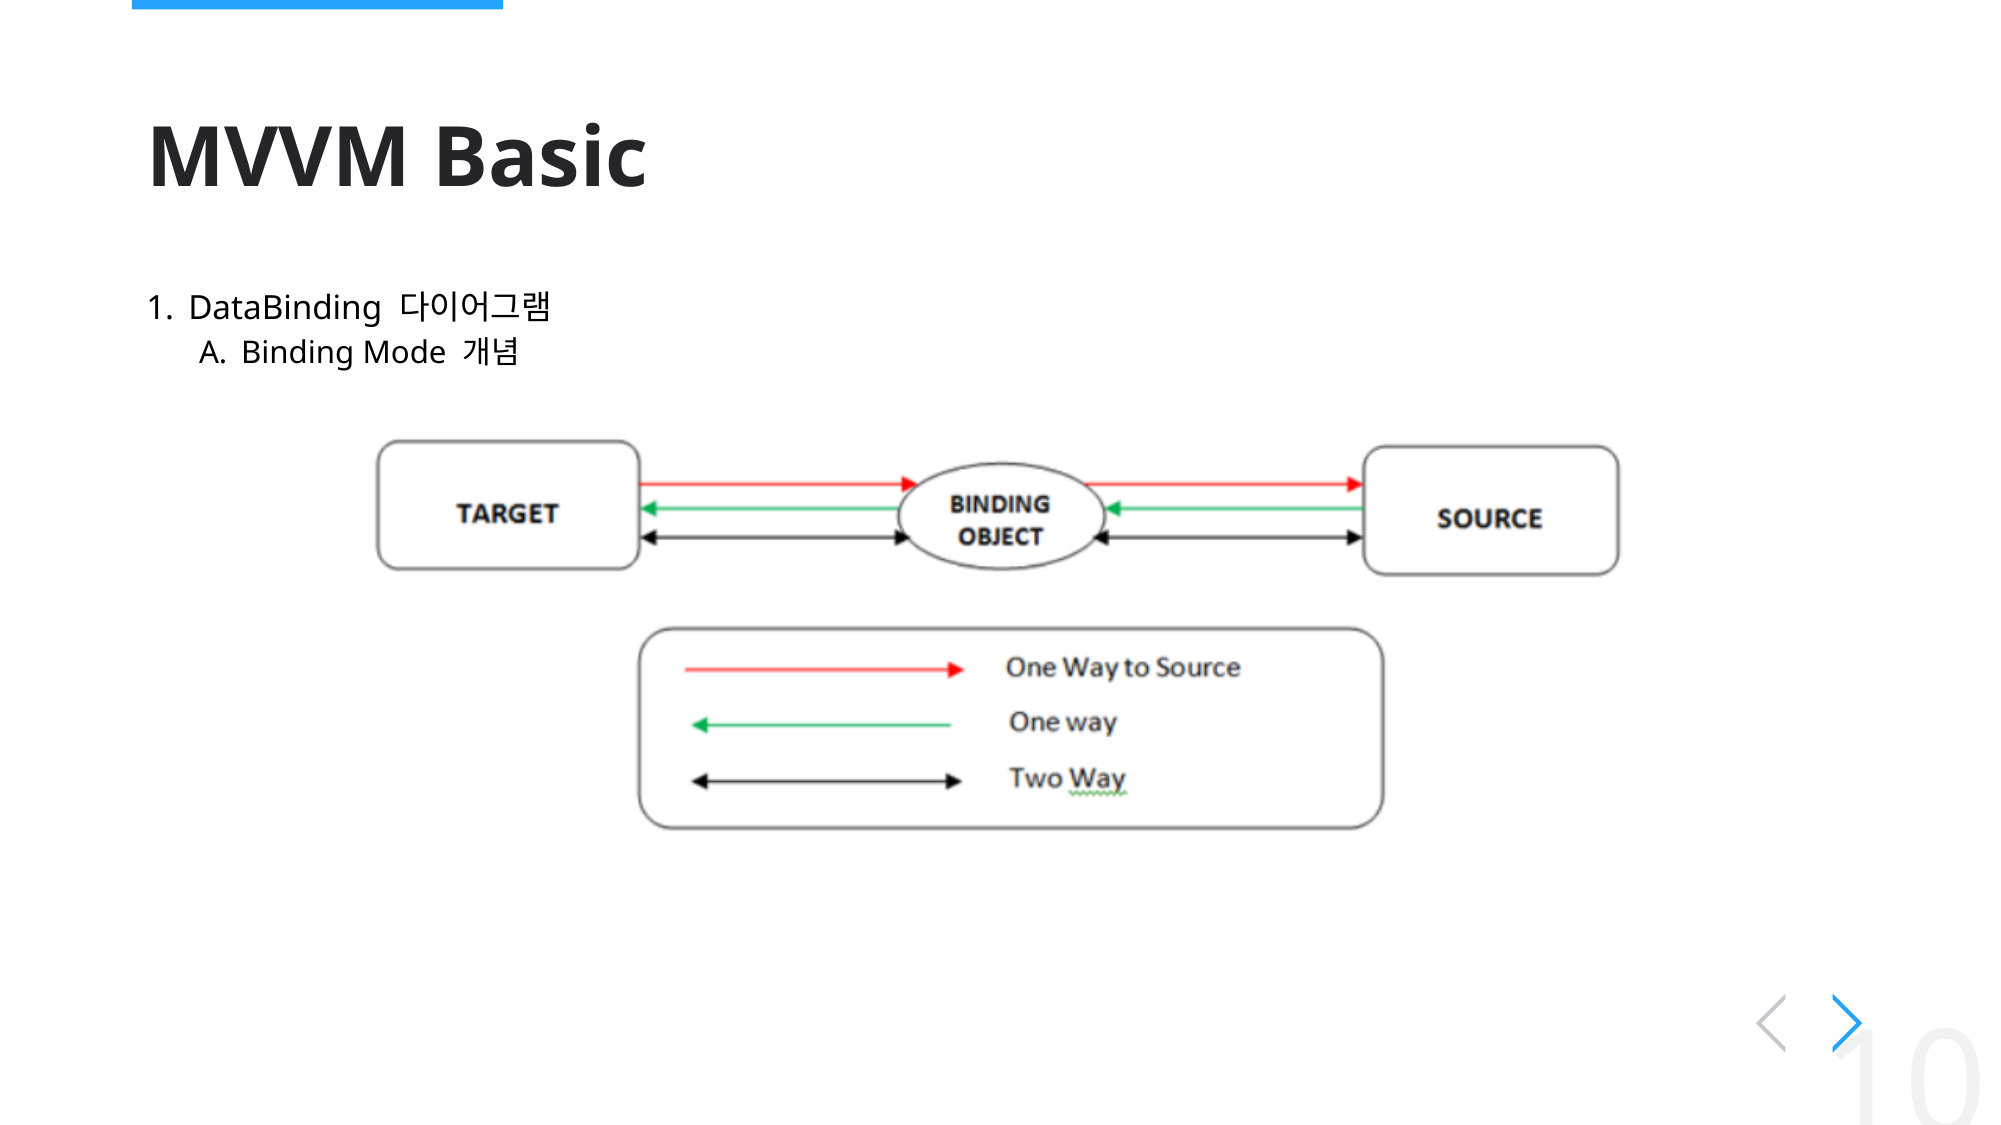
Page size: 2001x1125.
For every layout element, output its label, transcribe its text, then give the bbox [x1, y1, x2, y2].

picture [368, 431, 1632, 842]
list DataBinding 다이어그램 Binding Mode 개념 [131, 278, 1870, 970]
title MVVM Basic [131, 95, 1870, 201]
slide_number 10 [1534, 981, 2000, 1125]
